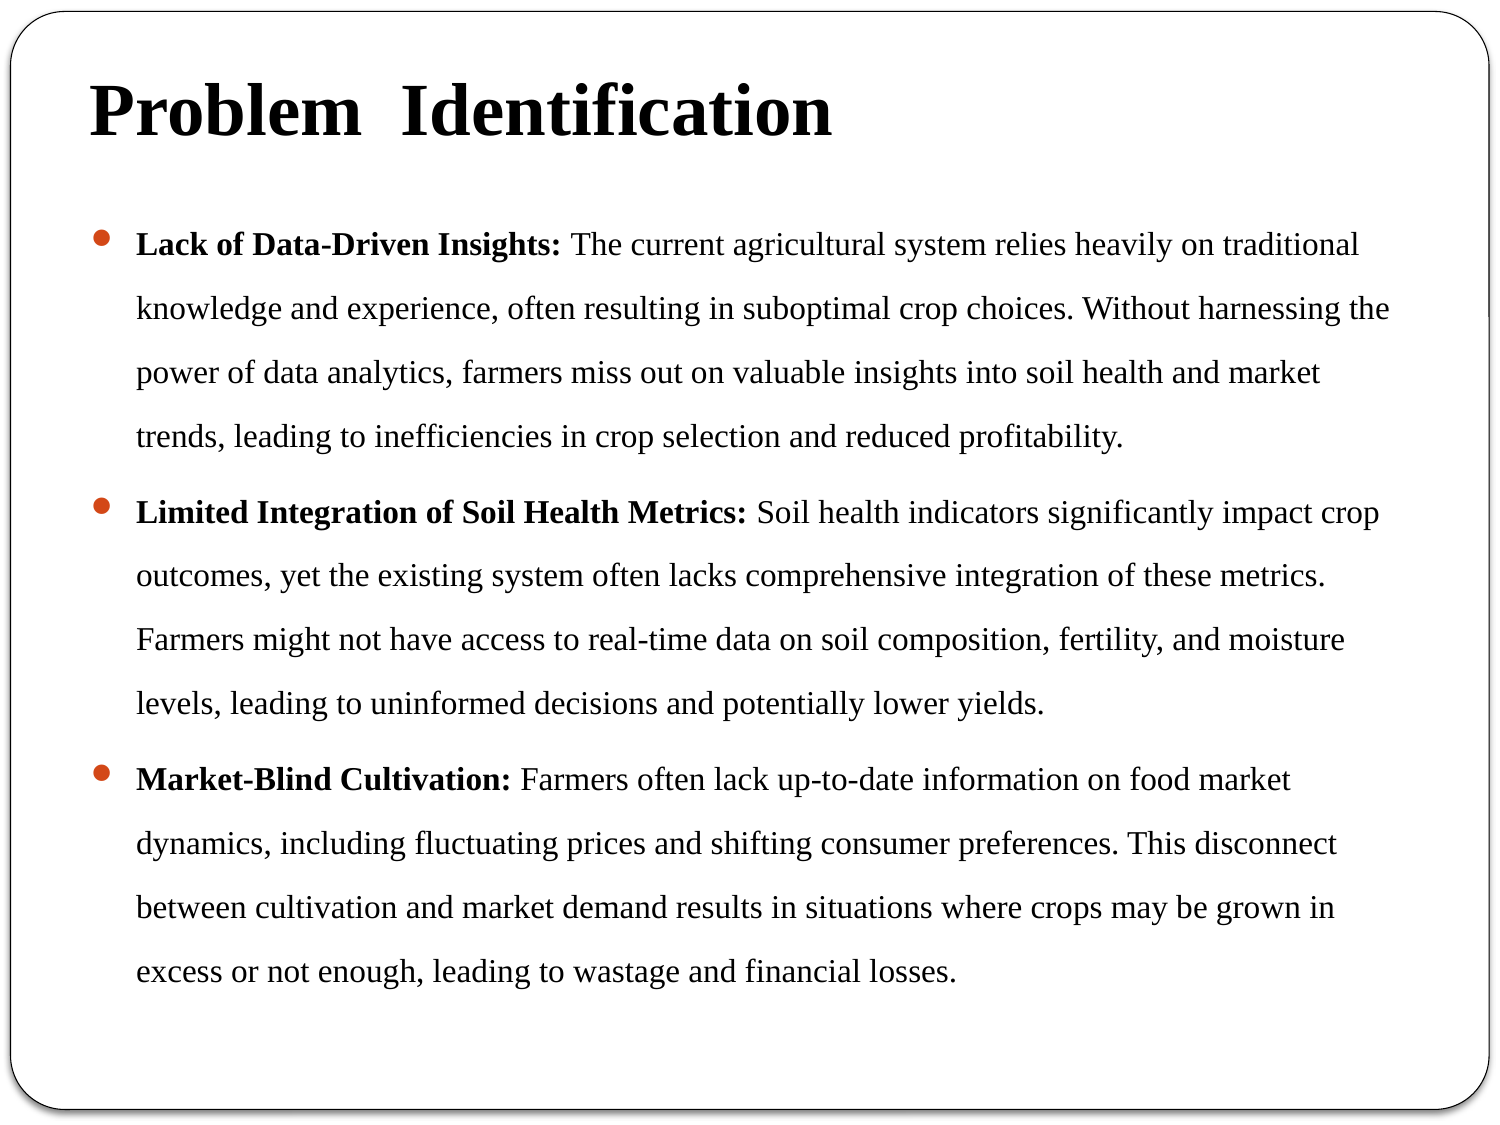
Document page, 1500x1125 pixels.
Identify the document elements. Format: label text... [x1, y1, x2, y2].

list Lack of Data-Driven Insights: The current agricultural system relies heavily on traditional knowledge and experience, often resulting in suboptimal crop choices. Without harnessing the power of data analytics, farmers miss out on valuable insights into soil health and market trends, leading to inefficiencies in crop selection and reduced profitability. Limited Integration of Soil Health Metrics: Soil health indicators significantly impact crop outcomes, yet the existing system often lacks comprehensive integration of these metrics. Farmers might not have access to real-time data on soil composition, fertility, and moisture levels, leading to uninformed decisions and potentially lower yields. Market-Blind Cultivation: Farmers often lack up-to-date information on food market dynamics, including fluctuating prices and shifting consumer preferences. This disconnect between cultivation and market demand results in situations where crops may be grown in excess or not enough, leading to wastage and financial losses. [76, 191, 1427, 1075]
title Problem Identification [75, 48, 1300, 166]
